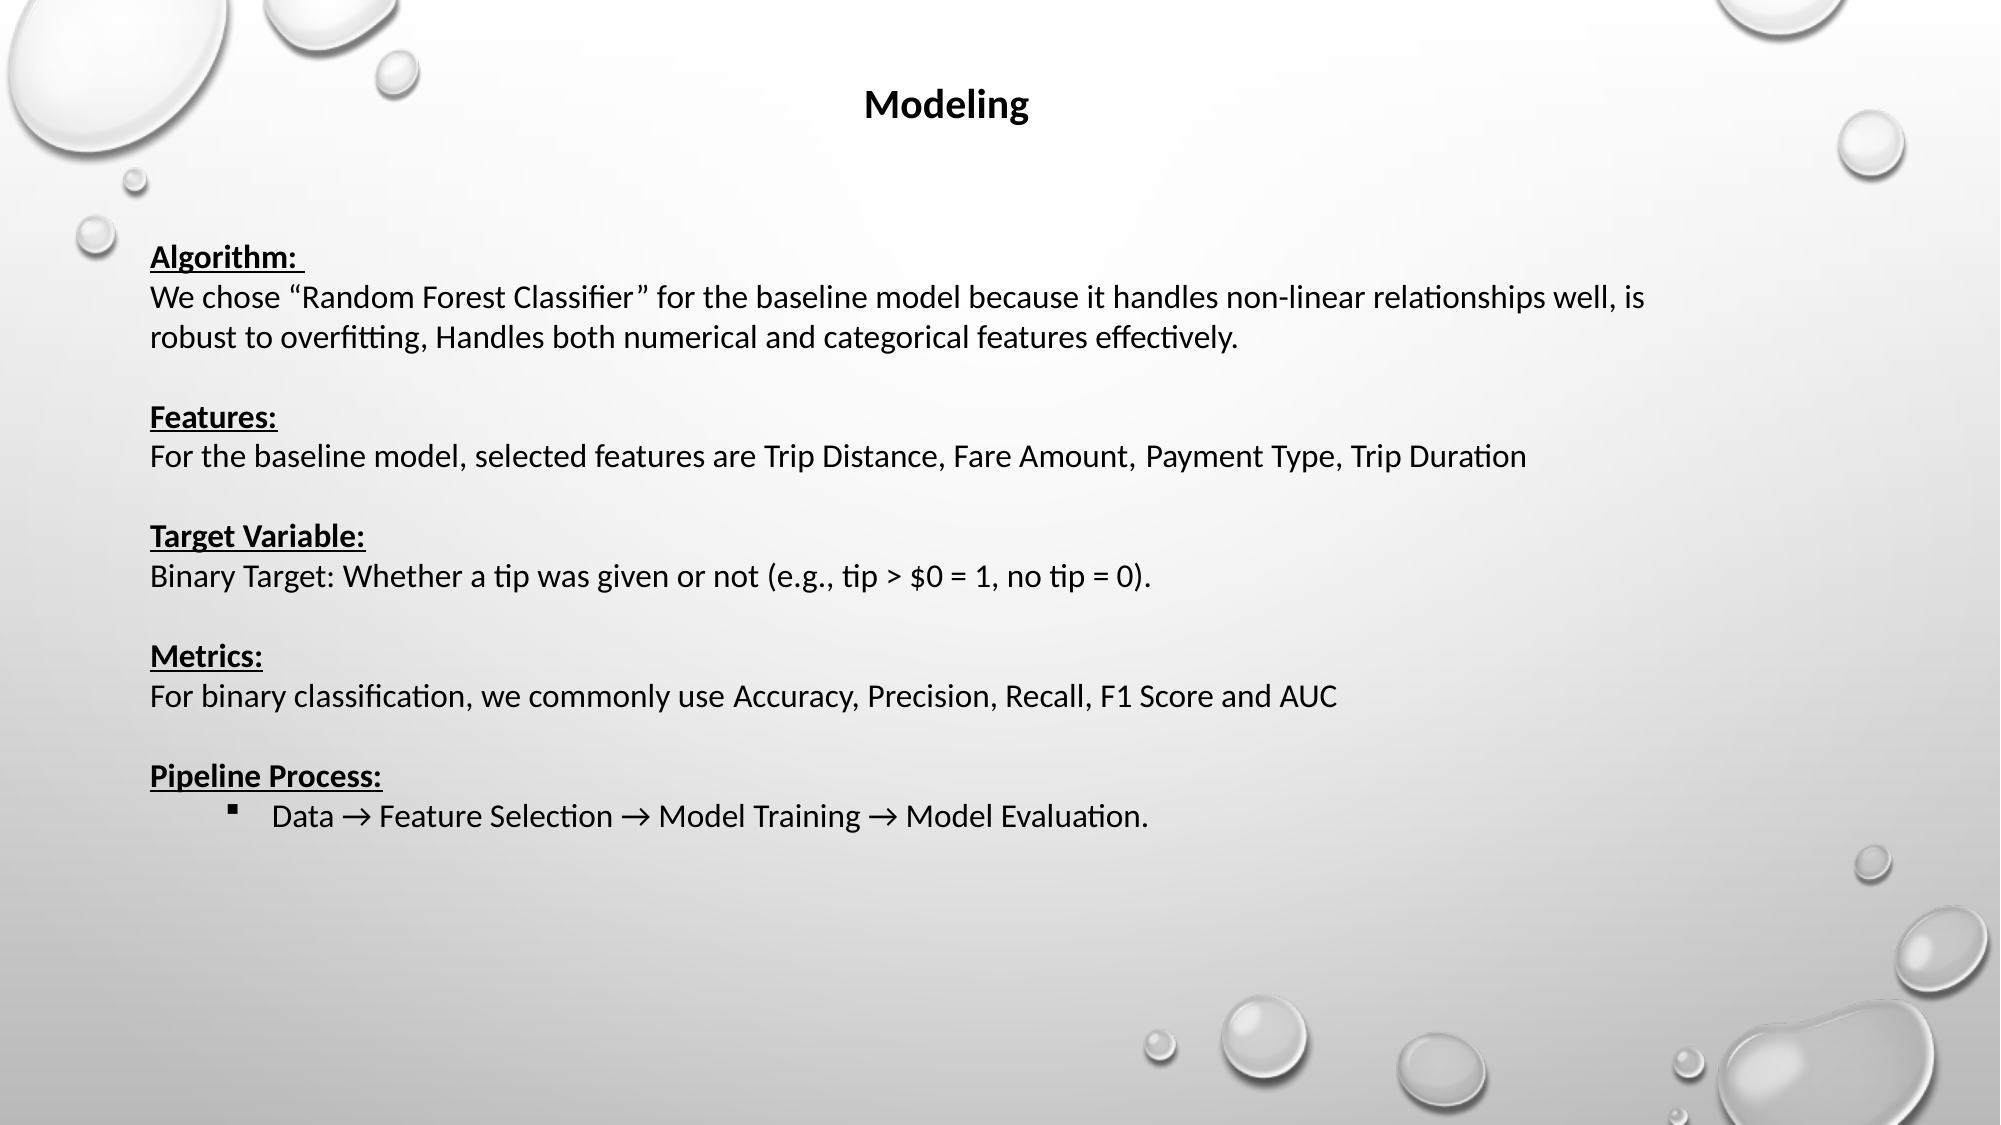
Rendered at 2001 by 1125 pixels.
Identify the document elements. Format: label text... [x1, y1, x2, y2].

picture [0, 0, 2000, 1125]
text_box Algorithm: We chose “Random Forest Classifier” for the baseline model because it handles non-linear relationships well, is robust to overfitting, Handles both numerical and categorical features effectively. Features: For the baseline model, selected features are Trip Distance, Fare Amount, Payment Type, Trip Duration Target Variable: Binary Target: Whether a tip was given or not (e.g., tip > $0 = 1, no tip = 0). Metrics: For binary classification, we commonly use Accuracy, Precision, Recall, F1 Score and AUC Pipeline Process: Data → Feature Selection → Model Training → Model Evaluation. [135, 227, 1725, 887]
text_box Modeling [849, 69, 1525, 134]
